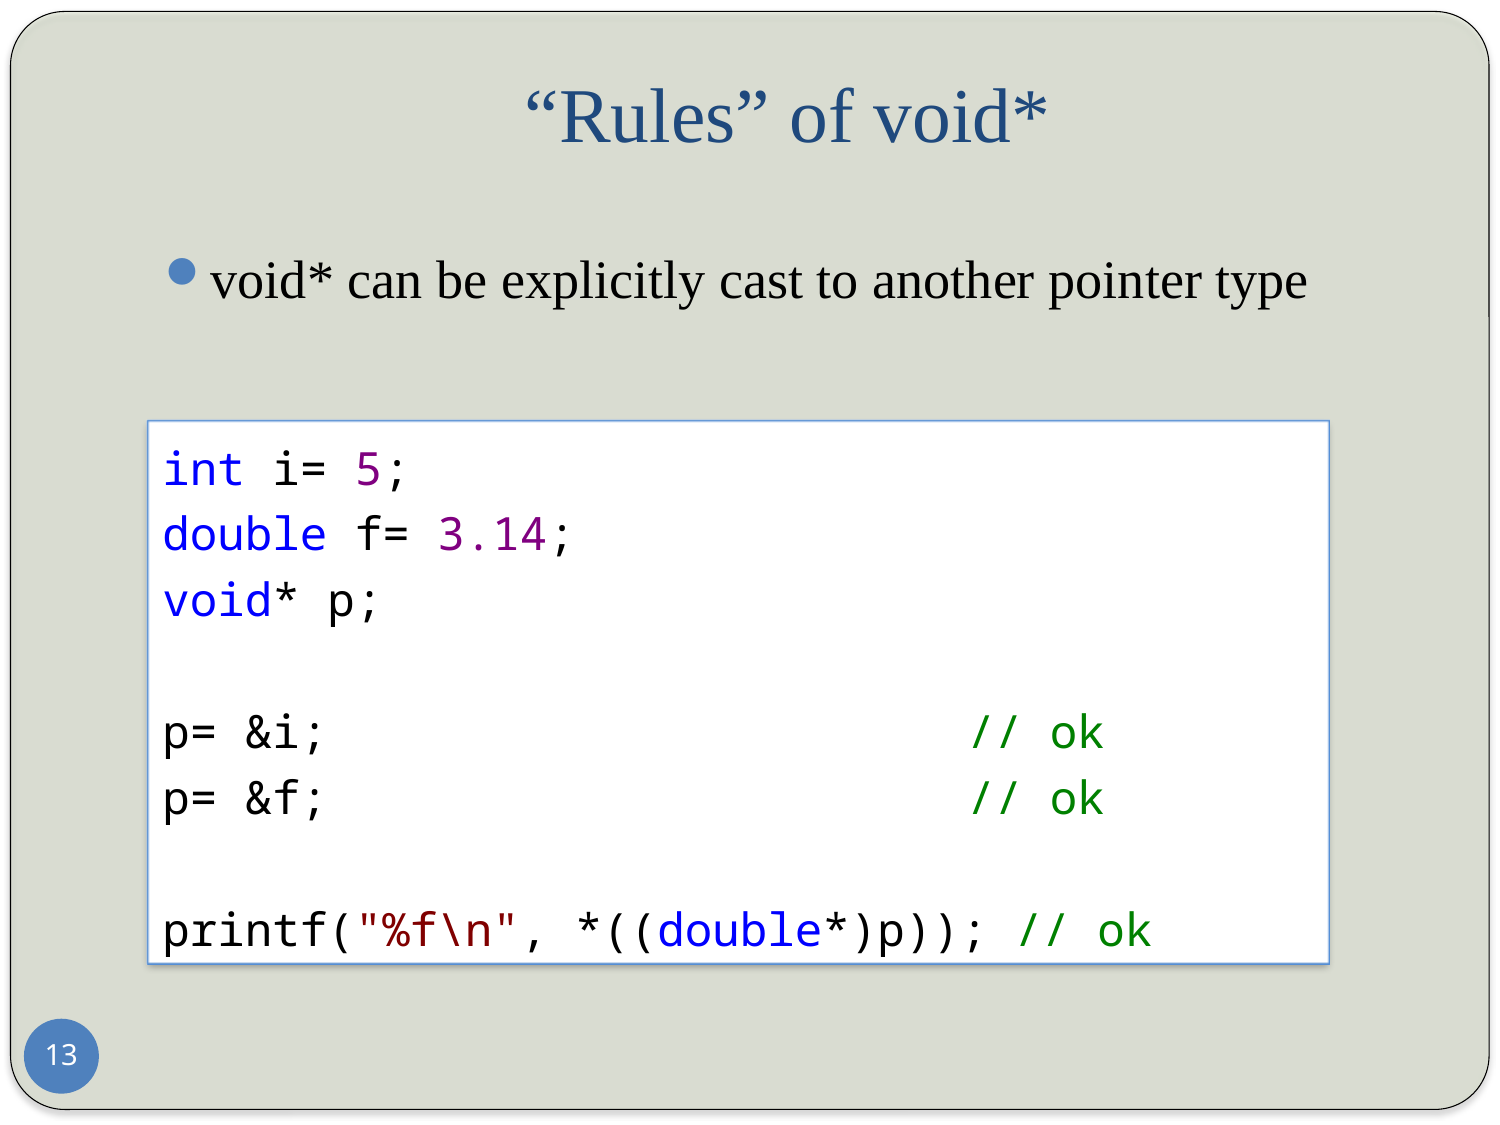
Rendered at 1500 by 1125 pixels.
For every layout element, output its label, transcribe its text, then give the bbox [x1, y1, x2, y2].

list void* can be explicitly cast to another pointer type [150, 237, 1425, 988]
title “Rules” of void* [150, 56, 1425, 173]
slide_number 13 [23, 1018, 99, 1094]
text_box int i= 5; double f= 3.14; void* p; p= &i; // ok p= &f; // ok printf("%f\n", *((double*)p)); // ok [148, 421, 1330, 965]
